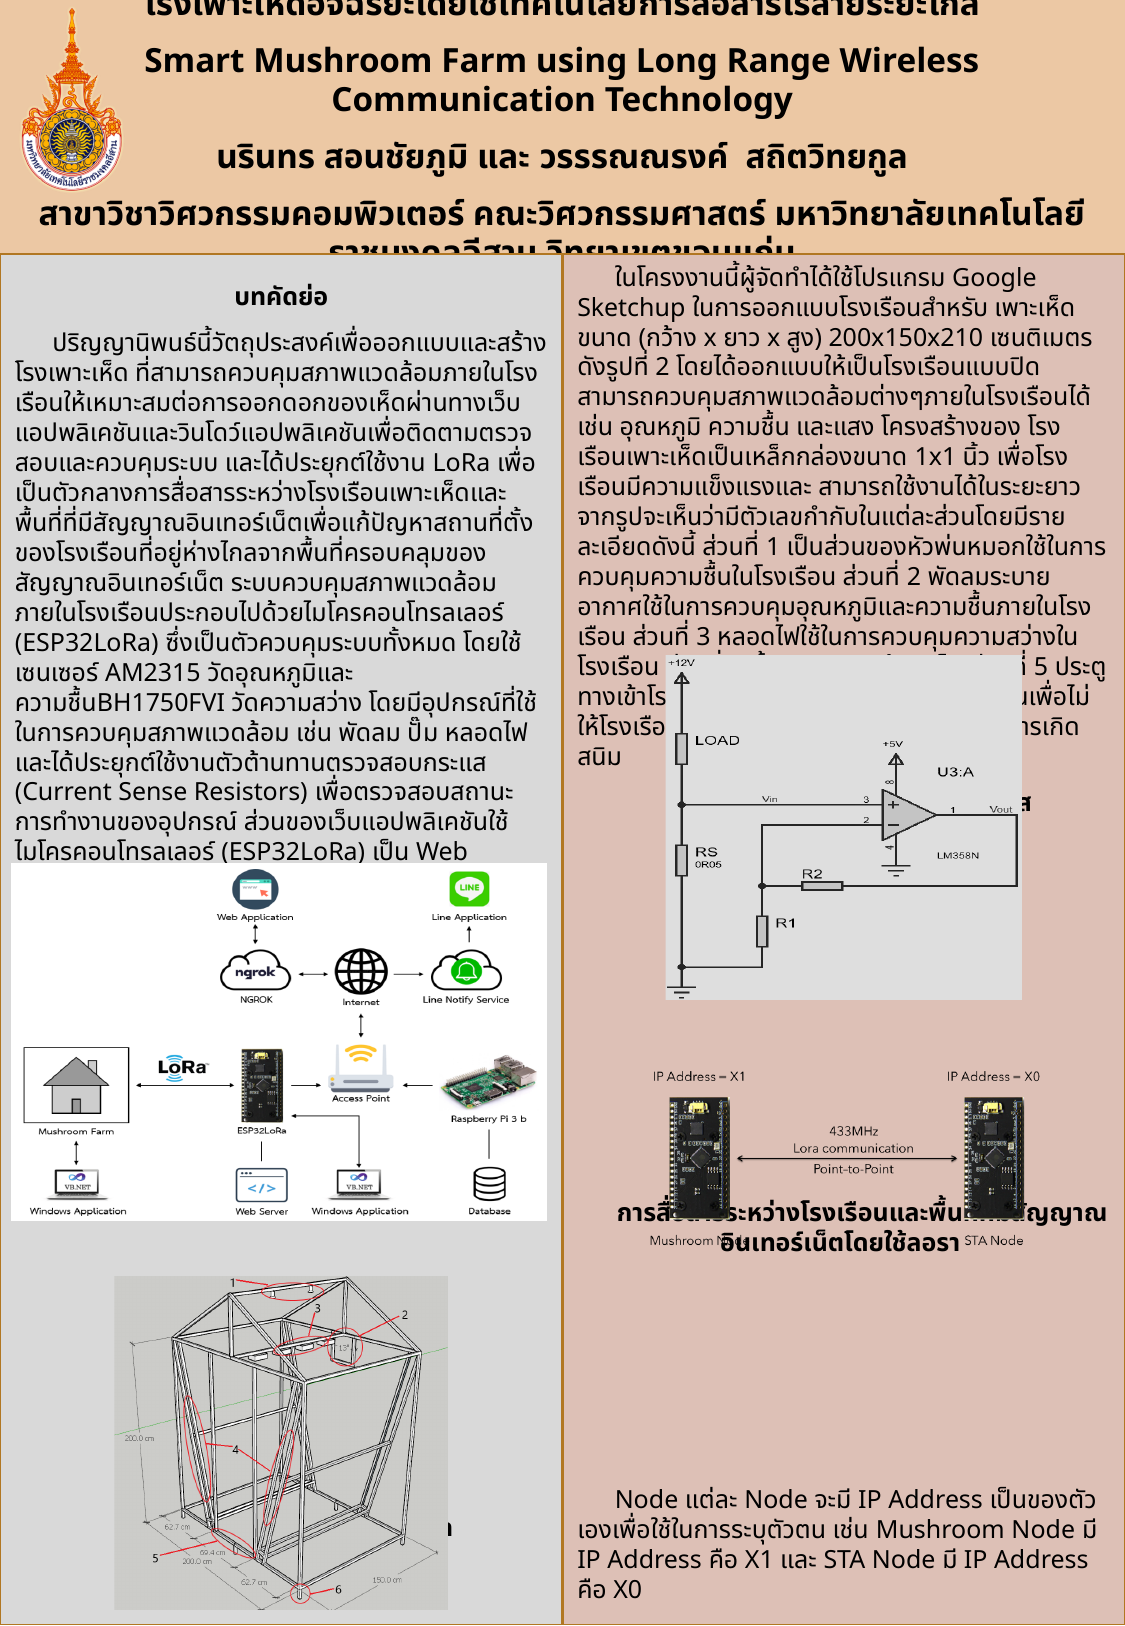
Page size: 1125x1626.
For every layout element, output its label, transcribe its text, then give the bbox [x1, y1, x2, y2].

text_box ในโครงงานนี้ผู้จัดทำได้ใช้โปรแกรม Google Sketchup ในการออกแบบโรงเรือนสำหรับ เพาะเห็ดขนาด (กว้าง x ยาว x สูง) 200x150x210 เซนติเมตรดังรูปที่ 2 โดยได้ออกแบบให้เป็นโรงเรือนแบบปิด สามารถควบคุมสภาพแวดล้อมต่างๆภายในโรงเรือนได้เช่น อุณหภูมิ ความชื้น และแสง โครงสร้างของ โรงเรือนเพาะเห็ดเป็นเหล็กกล่องขนาด 1x1 นิ้ว เพื่อโรงเรือนมีความแข็งแรงและ สามารถใช้งานได้ในระยะยาว จากรูปจะเห็นว่ามีตัวเลขกำกับในแต่ละส่วนโดยมีรายละเอียดดังนี้ ส่วนที่ 1 เป็นส่วนของหัวพ่นหมอกใช้ในการควบคุมความชื้นในโรงเรือน ส่วนที่ 2 พัดลมระบายอากาศใช้ในการควบคุมอุณหภูมิและความชื้นภายในโรงเรือน ส่วนที่ 3 หลอดไฟใช้ในการควบคุมความสว่างในโรงเรือน ส่วนที่ 4 ชั้นสำหรับวางก้อนเห็ด ส่วนที่ 5 ประตูทางเข้าโรงเรือน ส่วนที่ 6 หมุดยกระดับโรงเรือนเพื่อไม่ให้โรงเรือนอยู่ติดกับพื้นจนเกินไปเพื่อป้องกันการเกิดสนิม วงจรตัวต้านทานตรวจสอบกระแส การสื่อสารระหว่างโรงเรือนและพื้นที่ที่มีสัญญาณอินเทอร์เน็ตโดยใช้ลอรา Node แต่ละ Node จะมี IP Address เป็นของตัวเองเพื่อใช้ในการระบุตัวตน เช่น Mushroom Node มี IP Address คือ X1 และ STA Node มี IP Address คือ X0 สรุปผลการดำเนินงาน สรุปผลการดำเนินงาน การทดลองการทำงานของระบบสามารถทำงานได้ดี การทดลองเพาะเห็ดใช้เห็ดนางฟ้าในการทำการทดลองทั้งหมด 14 วันสามารถสรุปผลการทดลองได้ดังนี้ โรงเรือนที่ควบคุมสภาพแวดล้อม มีความกว้างของดอกเฉลี่ยเท่ากับ 7.66 เซนติเมตร มีน้ำหนักทั้งหมดเท่ากับ 1.06 กิโลกรัม โรงเรือนที่ไม่มีการควบคุมสภาพแวดล้อมมีความกว้างของดอกเฉลี่ยเท่ากับ 6.45 เซนติเมตร มีน้ำหนักทั้งหมดเท่ากับ 0.6 กิโลกรัม [561, 253, 1125, 1625]
picture [114, 1276, 449, 1610]
picture [665, 655, 1022, 1001]
text_box บทคัดย่อ ปริญญานิพนธ์นี้วัตถุประสงค์เพื่อออกแบบและสร้างโรงเพาะเห็ด ที่สามารถควบคุมสภาพแวดล้อมภายในโรงเรือนให้เหมาะสมต่อการออกดอกของเห็ดผ่านทางเว็บแอปพลิเคชันและวินโดว์แอปพลิเคชันเพื่อติดตามตรวจสอบและควบคุมระบบ และได้ประยุกต์ใช้งาน LoRa เพื่อเป็นตัวกลางการสื่อสารระหว่างโรงเรือนเพาะเห็ดและพื้นที่ที่มีสัญญาณอินเทอร์เน็ตเพื่อแก้ปัญหาสถานที่ตั้งของโรงเรือนที่อยู่ห่างไกลจากพื้นที่ครอบคลุมของสัญญาณอินเทอร์เน็ต ระบบควบคุมสภาพแวดล้อมภายในโรงเรือนประกอบไปด้วยไมโครคอนโทรลเลอร์ (ESP32LoRa) ซึ่งเป็นตัวควบคุมระบบทั้งหมด โดยใช้เซนเซอร์ AM2315 วัดอุณหภูมิและความชื้นBH1750FVI วัดความสว่าง โดยมีอุปกรณ์ที่ใช้ในการควบคุมสภาพแวดล้อม เช่น พัดลม ปั๊ม หลอดไฟ และได้ประยุกต์ใช้งานตัวต้านทานตรวจสอบกระแส (Current Sense Resistors) เพื่อตรวจสอบสถานะการทำงานของอุปกรณ์ ส่วนของเว็บแอปพลิเคชันใช้ไมโครคอนโทรลเลอร์ (ESP32LoRa) เป็น Web Server และใช้แอปพลิเคชัน ngrok ที่ติดไว้บน Raspberry Pi ทำ Port forwarding เพื่อให้สามารถใช้งานเว็บแอปพลิเคชันได้จากทุกที่ที่สามารถเข้าถึงอินเทอร์เน็ต ส่วนของวินโดว์แอปพลิเคชันสามารถติดตามตรวจสอบและควบคุมโรงเรือนผ่านท่าง SerialPort ระหว่าง ไมโครคอนโทรลเลอร์และคอมพิวเตอร์ โครงสร้างระบบ การออกแบบโรงเรือนเพาะเห็ด [0, 253, 561, 1625]
picture [641, 1063, 1049, 1256]
picture [18, 0, 126, 199]
text_box โรงเพาะเห็ดอัจฉริยะโดยใช้เทคโนโลยีการสื่อสารไร้สายระยะไกล Smart Mushroom Farm using Long Range Wireless Communication Technology นรินทร สอนชัยภูมิ และ วรรรณณรงค์ สถิตวิทยกูล สาขาวิชาวิศวกรรมคอมพิวเตอร์ คณะวิศวกรรมศาสตร์ มหาวิทยาลัยเทคโนโลยีราชมงคลอีสาน วิทยาเขตขอนแก่น [0, 0, 1125, 253]
picture [11, 863, 547, 1222]
